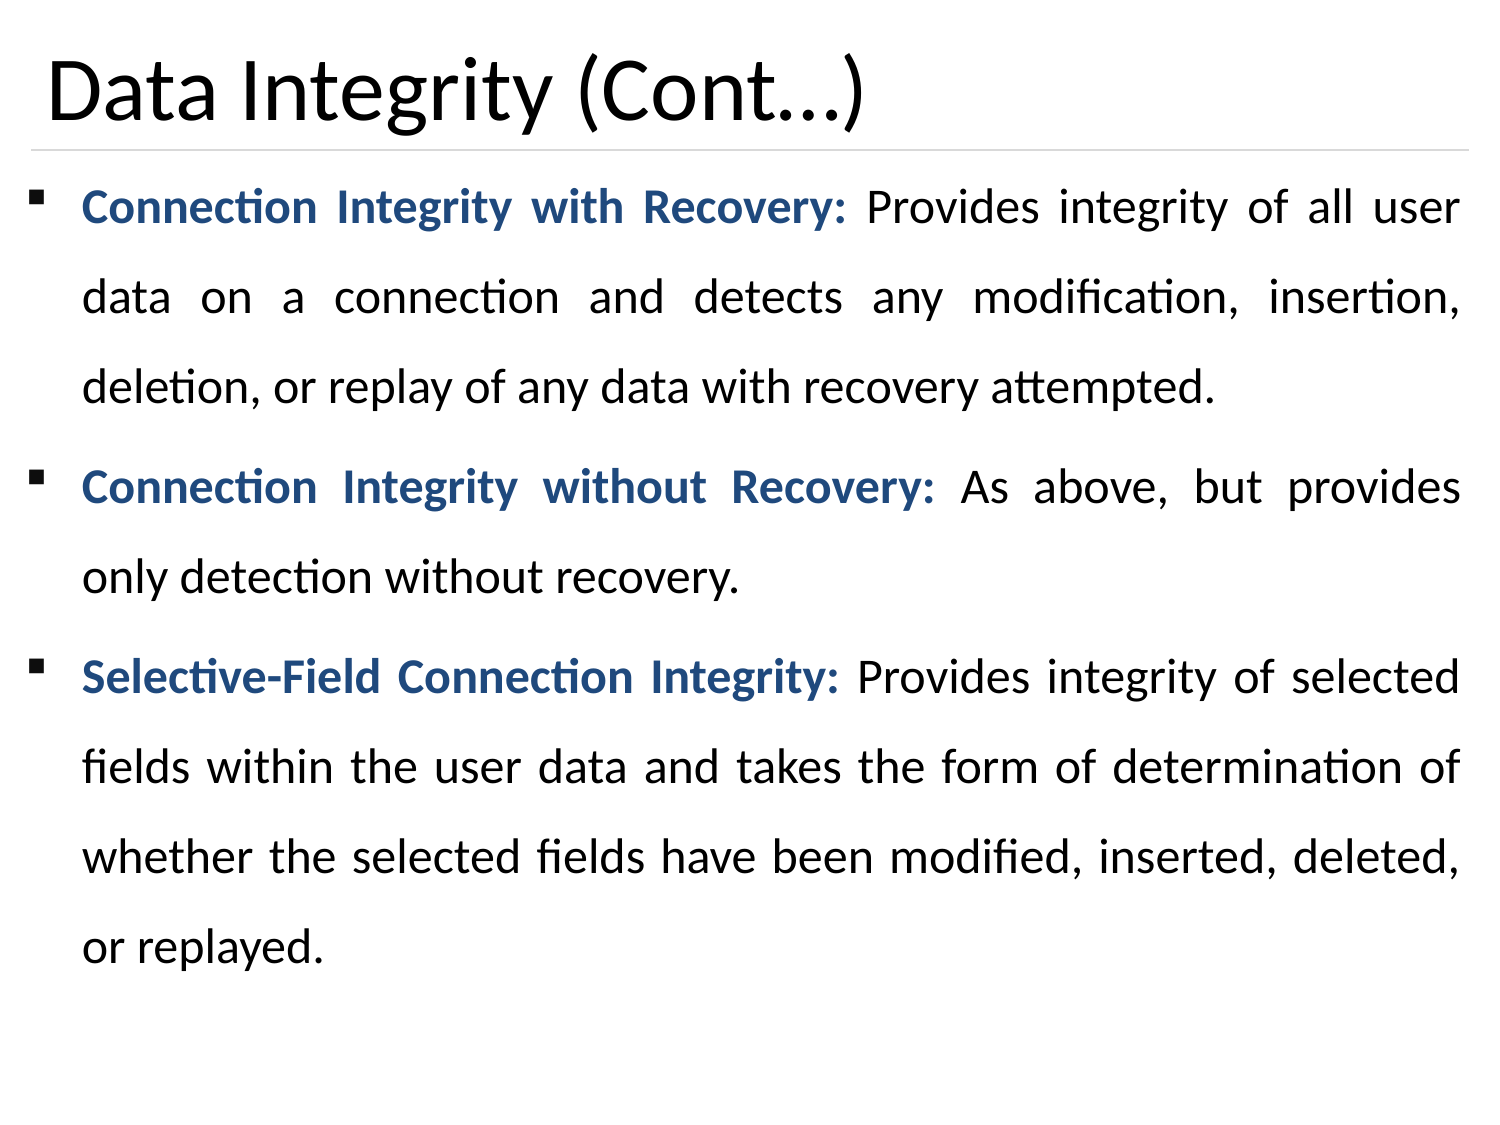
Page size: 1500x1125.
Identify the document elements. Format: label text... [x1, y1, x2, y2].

list Connection Integrity with Recovery: Provides integrity of all user data on a connection and detects any modification, insertion, deletion, or replay of any data with recovery attempted. Connection Integrity without Recovery: As above, but provides only detection without recovery. Selective-Field Connection Integrity: Provides integrity of selected fields within the user data and takes the form of determination of whether the selected fields have been modified, inserted, deleted, or replayed. [10, 135, 1477, 1011]
title Data Integrity (Cont…) [31, 17, 1469, 135]
